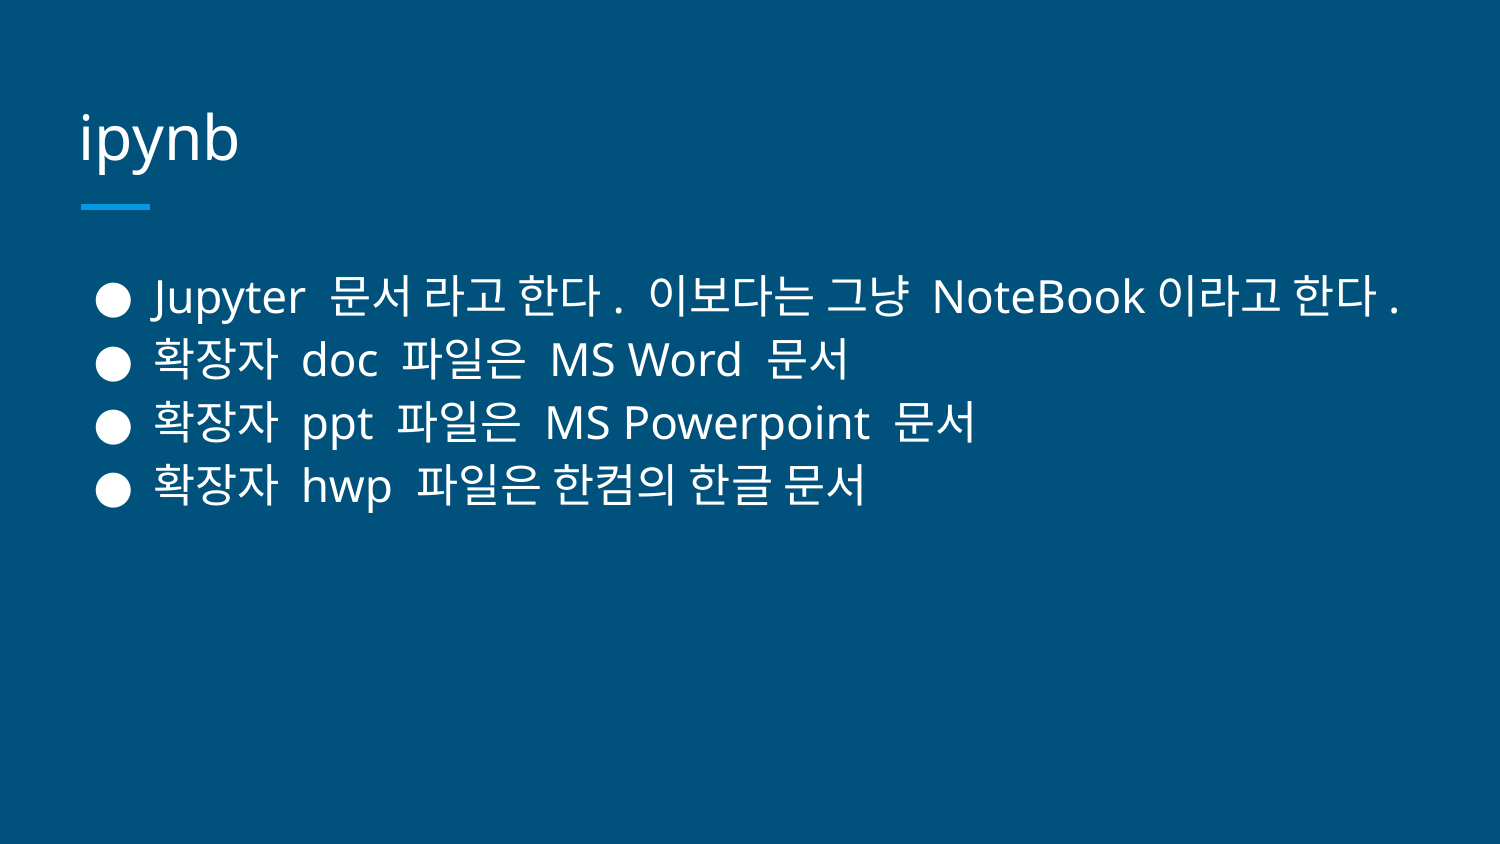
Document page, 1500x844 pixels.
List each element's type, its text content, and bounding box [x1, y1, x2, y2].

list Jupyter 문서 라고 한다. 이보다는 그냥 NoteBook이라고 한다. 확장자 doc 파일은 MS Word 문서 확장자 ppt 파일은 MS Powerpoint 문서 확장자 hwp 파일은 한컴의 한글 문서 [63, 244, 1437, 750]
title ipynb [63, 75, 1437, 188]
